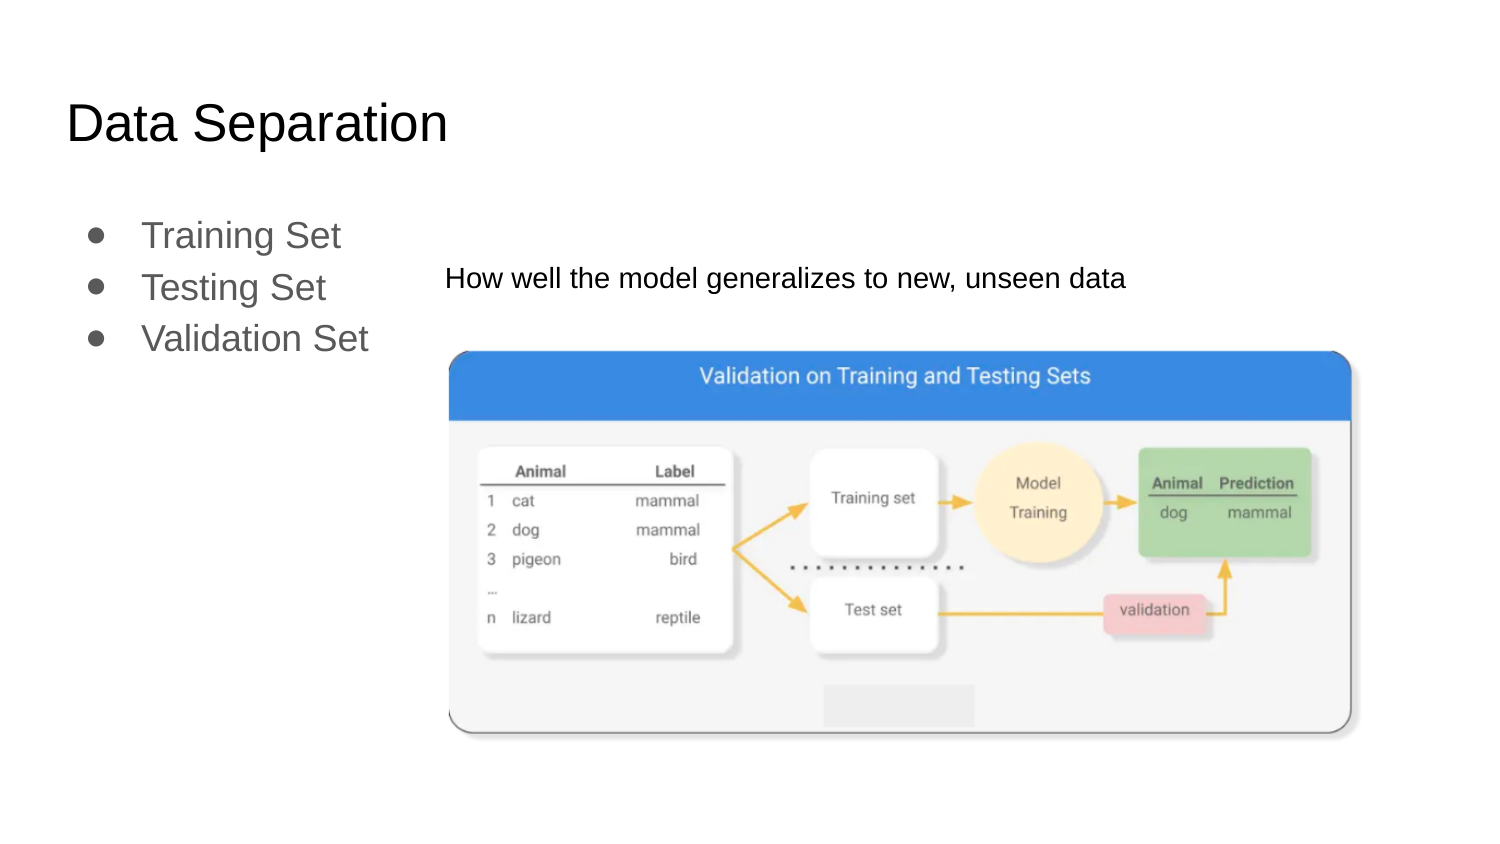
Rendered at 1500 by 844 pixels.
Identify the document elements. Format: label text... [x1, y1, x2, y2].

title Data Separation [51, 72, 1449, 167]
list Training Set Testing Set Validation Set [51, 189, 1449, 750]
picture [437, 341, 1364, 750]
